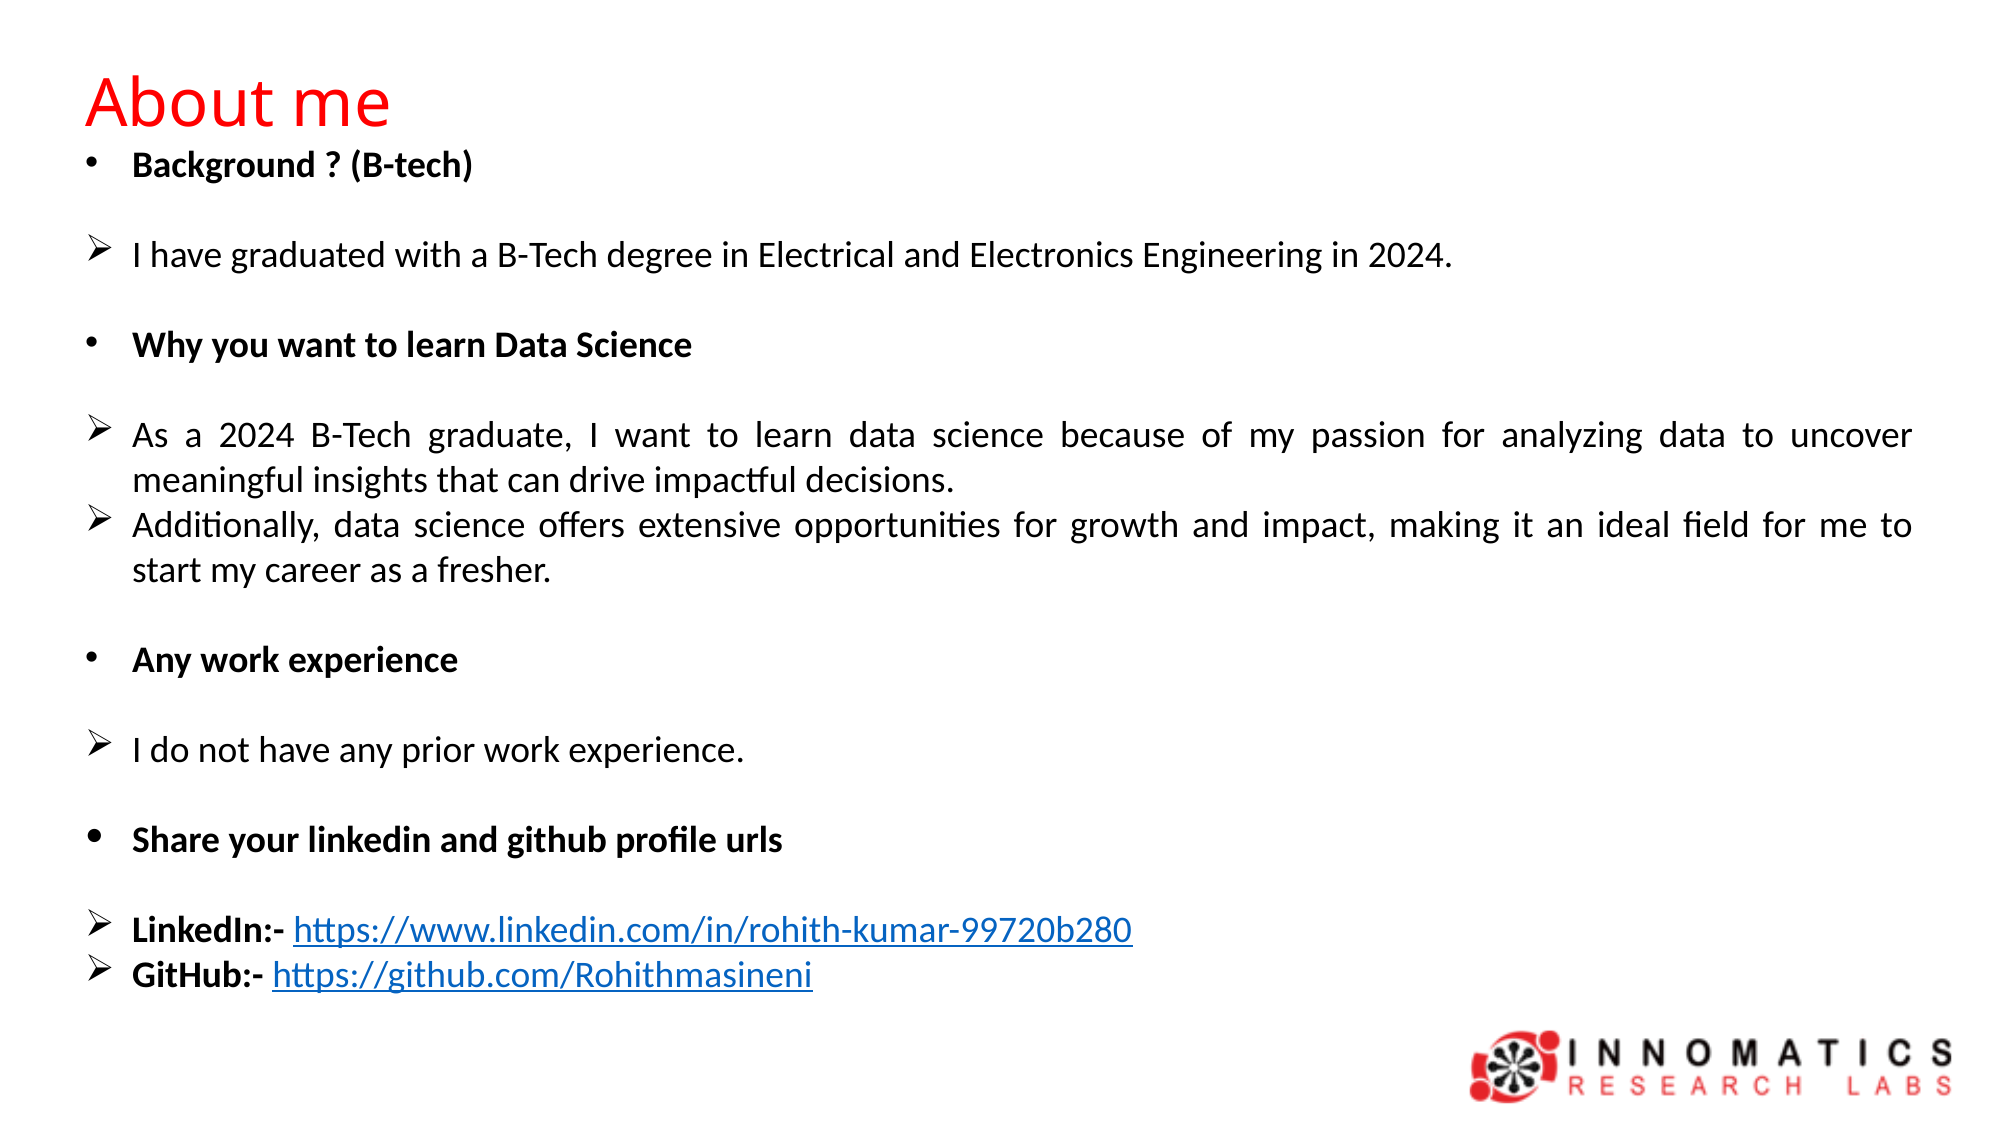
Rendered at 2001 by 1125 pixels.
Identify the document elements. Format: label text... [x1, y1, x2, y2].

text_box About me [70, 68, 1031, 148]
picture [1445, 1014, 1975, 1125]
text_box Background ? (B-tech) I have graduated with a B-Tech degree in Electrical and Electronics Engineering in 2024. Why you want to learn Data Science As a 2024 B-Tech graduate, I want to learn data science because of my passion for analyzing data to uncover meaningful insights that can drive impactful decisions. Additionally, data science offers extensive opportunities for growth and impact, making it an ideal field for me to start my career as a fresher. Any work experience I do not have any prior work experience. Share your linkedin and github profile urls LinkedIn:- https://www.linkedin.com/in/rohith-kumar-99720b280 GitHub:- https://github.com/Rohithmasineni [70, 132, 1930, 1003]
